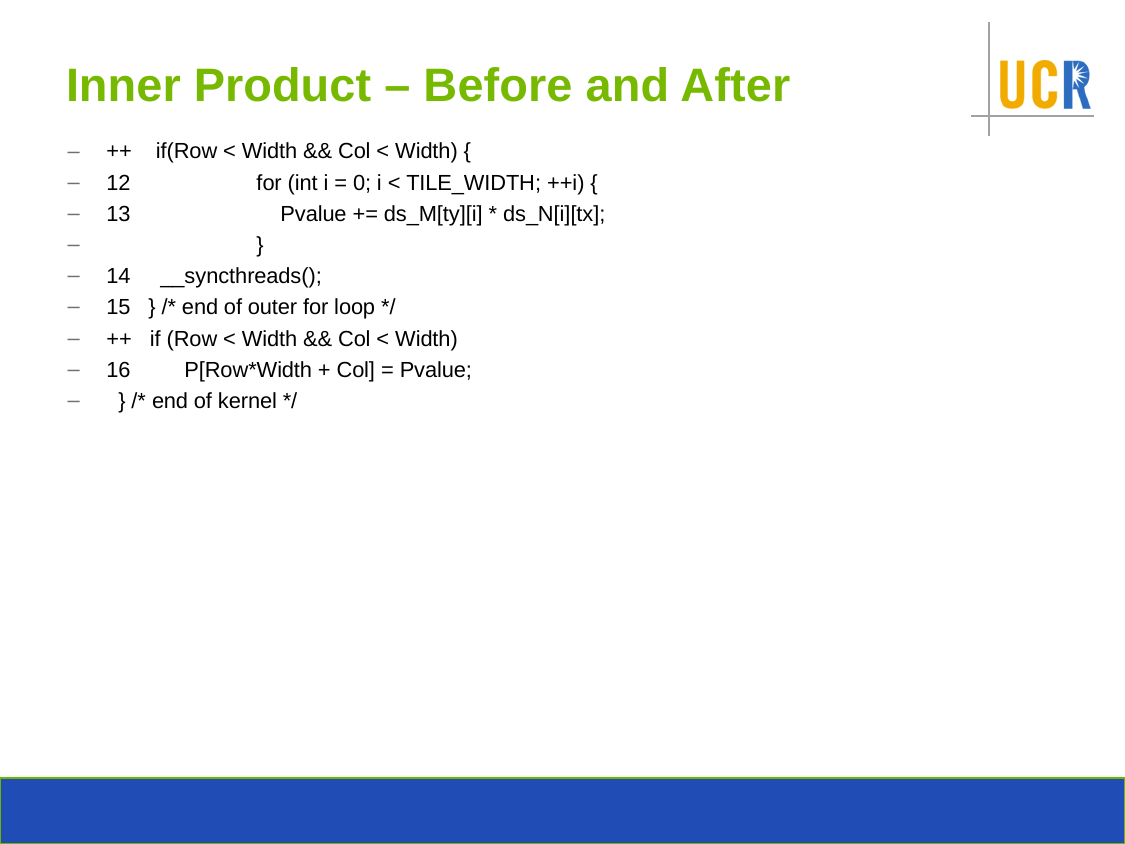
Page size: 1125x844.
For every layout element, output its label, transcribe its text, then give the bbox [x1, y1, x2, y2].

picture [962, 0, 1125, 147]
list ++ if(Row < Width && Col < Width) { 12 for (int i = 0; i < TILE_WIDTH; ++i) { 13 Pvalue += ds_M[ty][i] * ds_N[i][tx]; } 14 __syncthreads(); 15 } /* end of outer for loop */ ++ if (Row < Width && Col < Width) 16 P[Row*Width + Col] = Pvalue; } /* end of kernel */ [52, 132, 1073, 794]
title Inner Product – Before and After [50, 47, 1075, 120]
